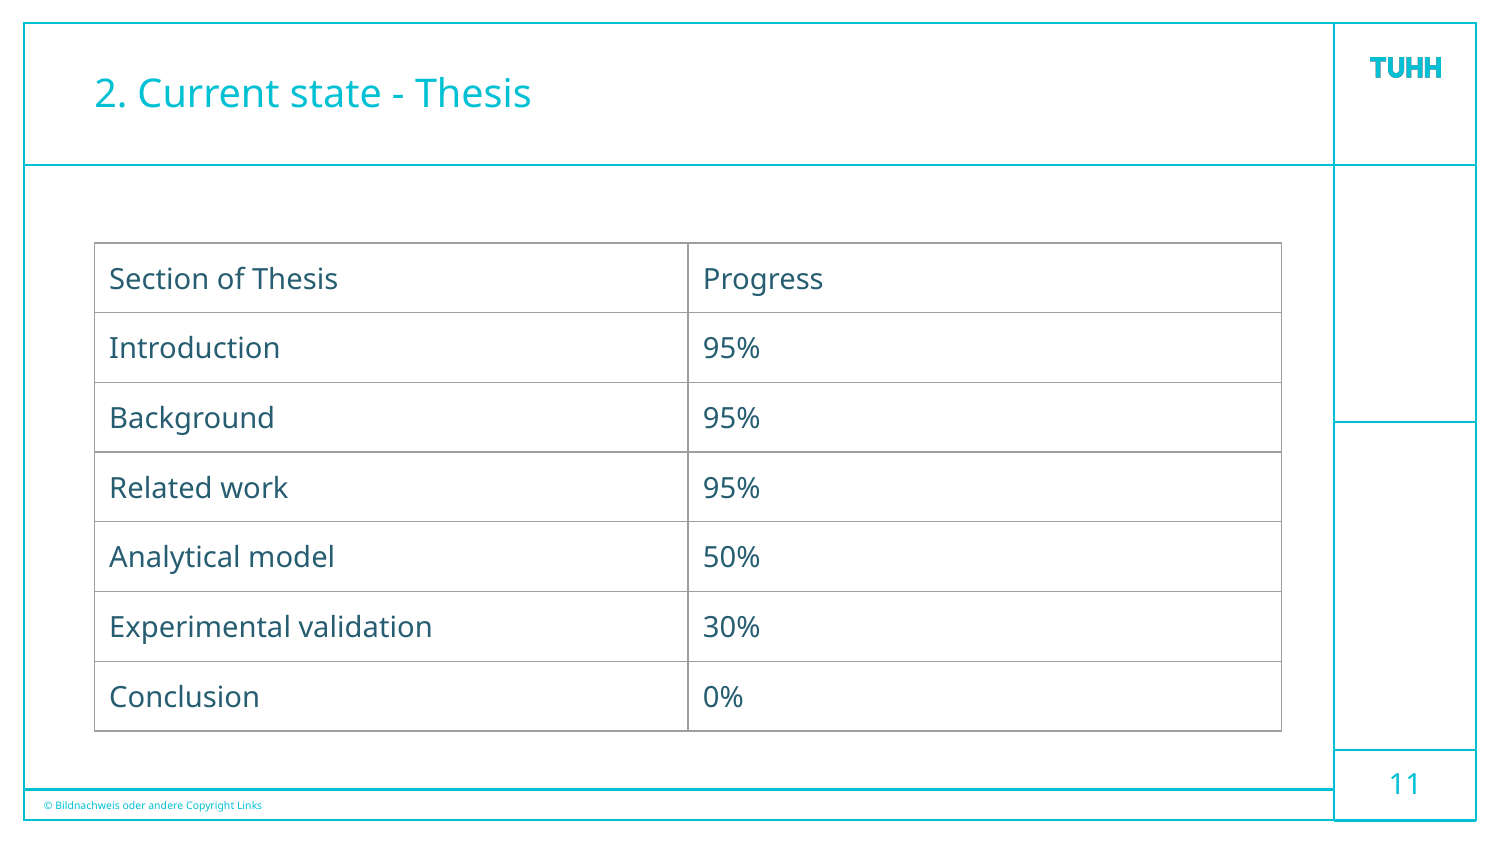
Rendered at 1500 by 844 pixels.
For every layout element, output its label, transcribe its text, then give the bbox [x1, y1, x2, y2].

list © Bildnachweis oder andere Copyright Links [43, 789, 808, 821]
table_cell 0% [689, 662, 1281, 730]
table_cell 95% [689, 383, 1281, 451]
table_header Section of Thesis [95, 244, 687, 312]
table_cell Introduction [95, 313, 687, 382]
table_cell 95% [689, 453, 1281, 521]
title 2. Current state - Thesis [94, 36, 1282, 152]
table_cell Background [95, 383, 687, 451]
slide_number ‹#› [1343, 758, 1468, 812]
table_cell Conclusion [95, 662, 687, 730]
picture [1370, 57, 1441, 78]
table_cell Related work [95, 453, 687, 521]
table_cell Experimental validation [95, 592, 687, 661]
table_header Progress [689, 244, 1281, 312]
table_cell Analytical model [95, 522, 687, 591]
table_cell 95% [689, 313, 1281, 382]
table_cell 30% [689, 592, 1281, 661]
table_cell 50% [689, 522, 1281, 591]
